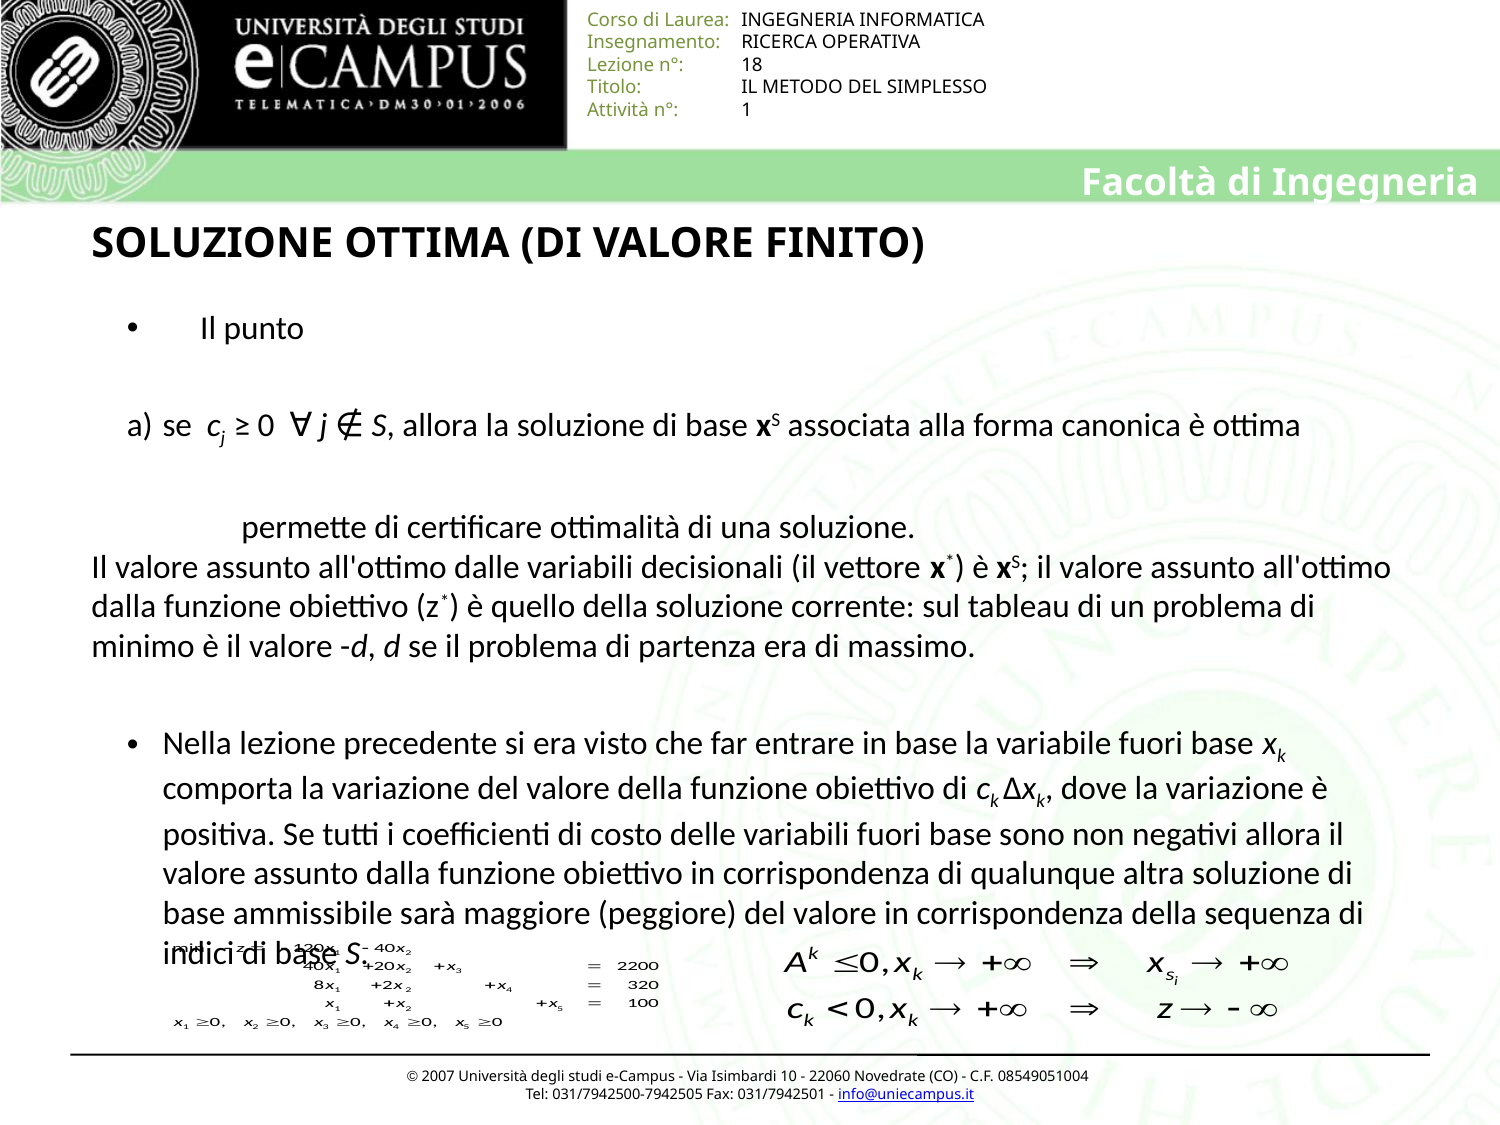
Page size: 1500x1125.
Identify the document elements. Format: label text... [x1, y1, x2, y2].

picture [0, 0, 1500, 1125]
text_box Il punto se cj ≥ 0 ∀ j ∉ S, allora la soluzione di base xS associata alla forma canonica è ottima permette di certificare ottimalità di una soluzione. Il valore assunto all'ottimo dalle variabili decisionali (il vettore x*) è xS; il valore assunto all'ottimo dalla funzione obiettivo (z*) è quello della soluzione corrente: sul tableau di un problema di minimo è il valore -d, d se il problema di partenza era di massimo. Nella lezione precedente si era visto che far entrare in base la variabile fuori base xk comporta la variazione del valore della funzione obiettivo di ck Δxk, dove la variazione è positiva. Se tutti i coefficienti di costo delle variabili fuori base sono non negativi allora il valore assunto dalla funzione obiettivo in corrispondenza di qualunque altra soluzione di base ammissibile sarà maggiore (peggiore) del valore in corrispondenza della sequenza di indici di base S. [76, 299, 1427, 1012]
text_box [778, 940, 1294, 1032]
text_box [170, 940, 661, 1032]
title SOLUZIONE OTTIMA (DI VALORE FINITO) [76, 207, 1432, 279]
